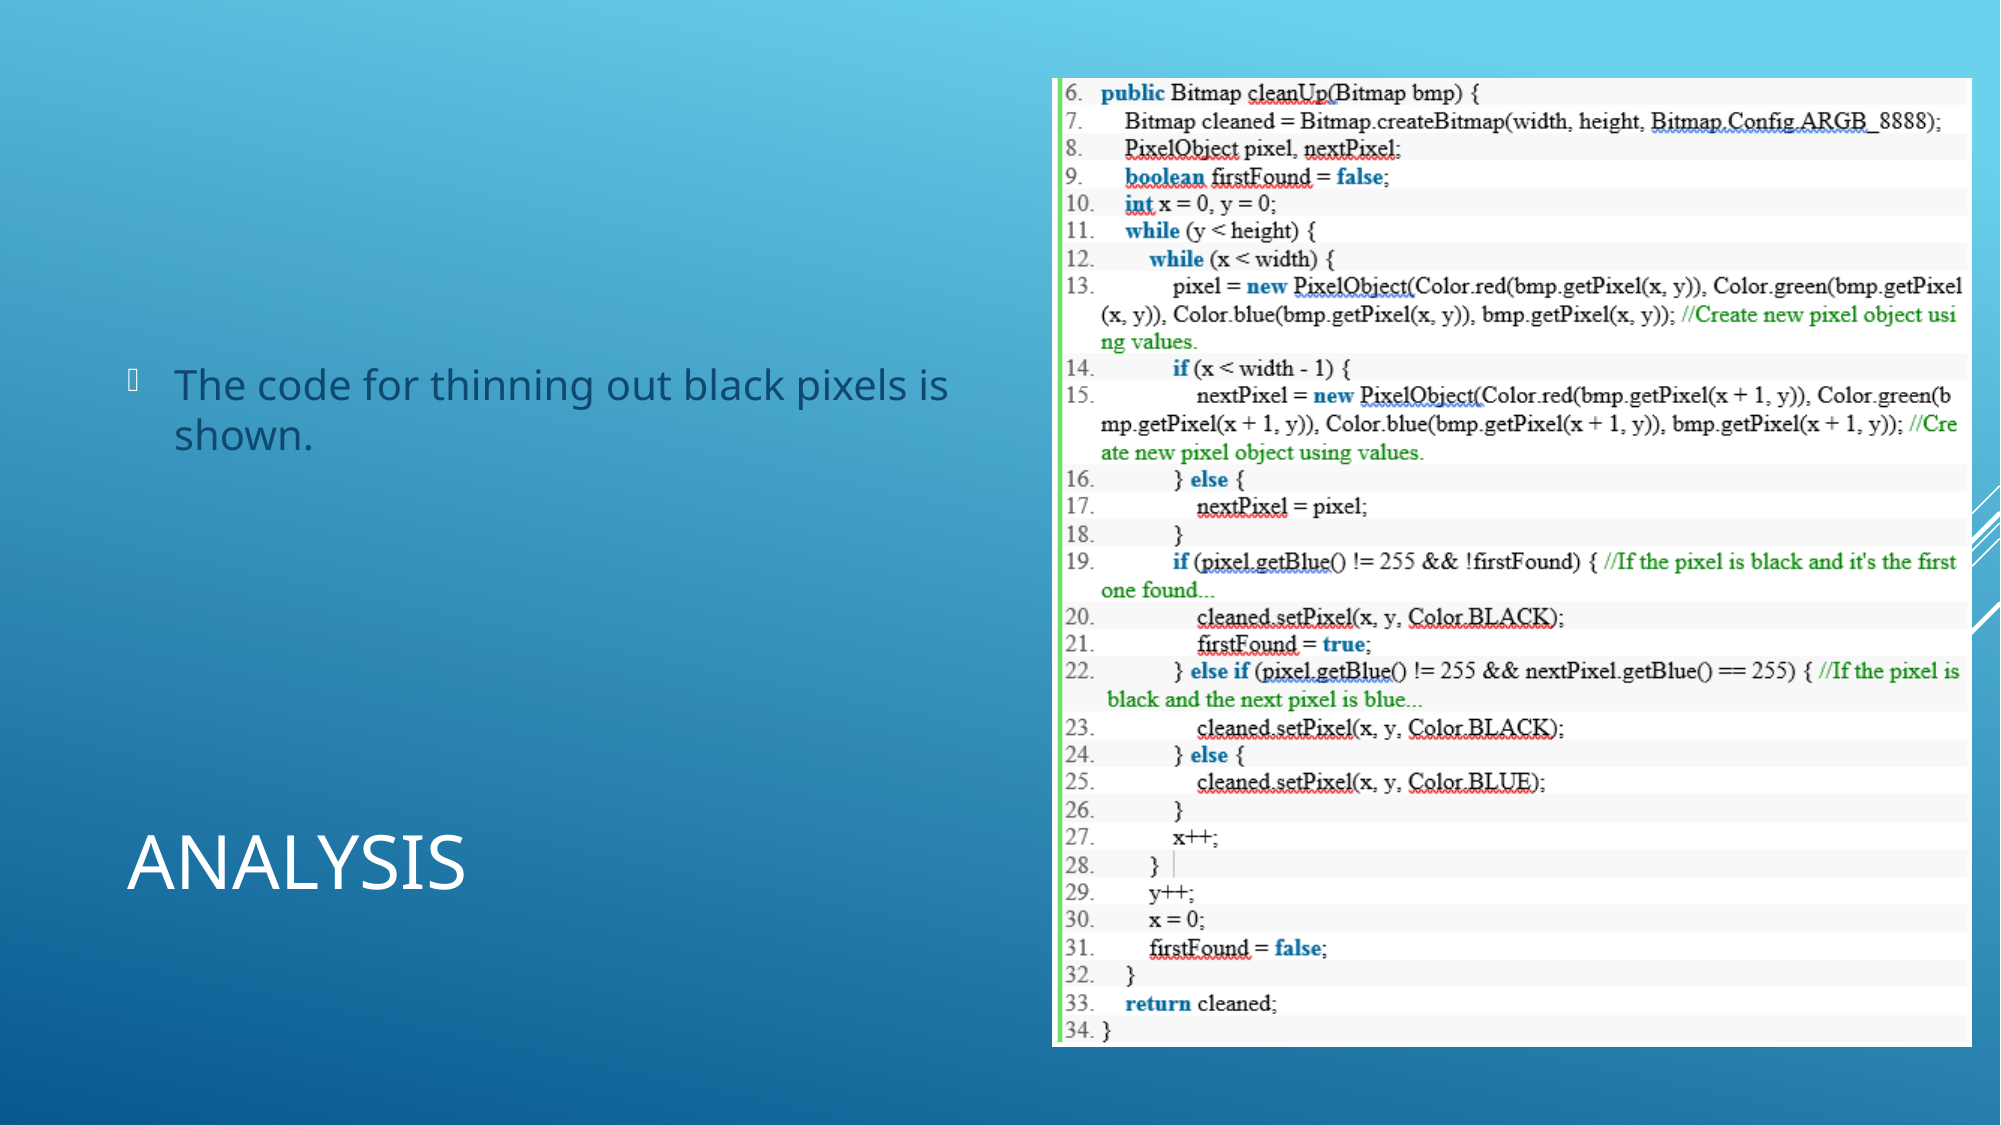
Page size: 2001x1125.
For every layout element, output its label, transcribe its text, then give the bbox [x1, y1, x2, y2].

title Analysis [112, 736, 1052, 984]
list The code for thinning out black pixels is shown. [112, 112, 1032, 706]
picture [1052, 77, 1972, 1047]
